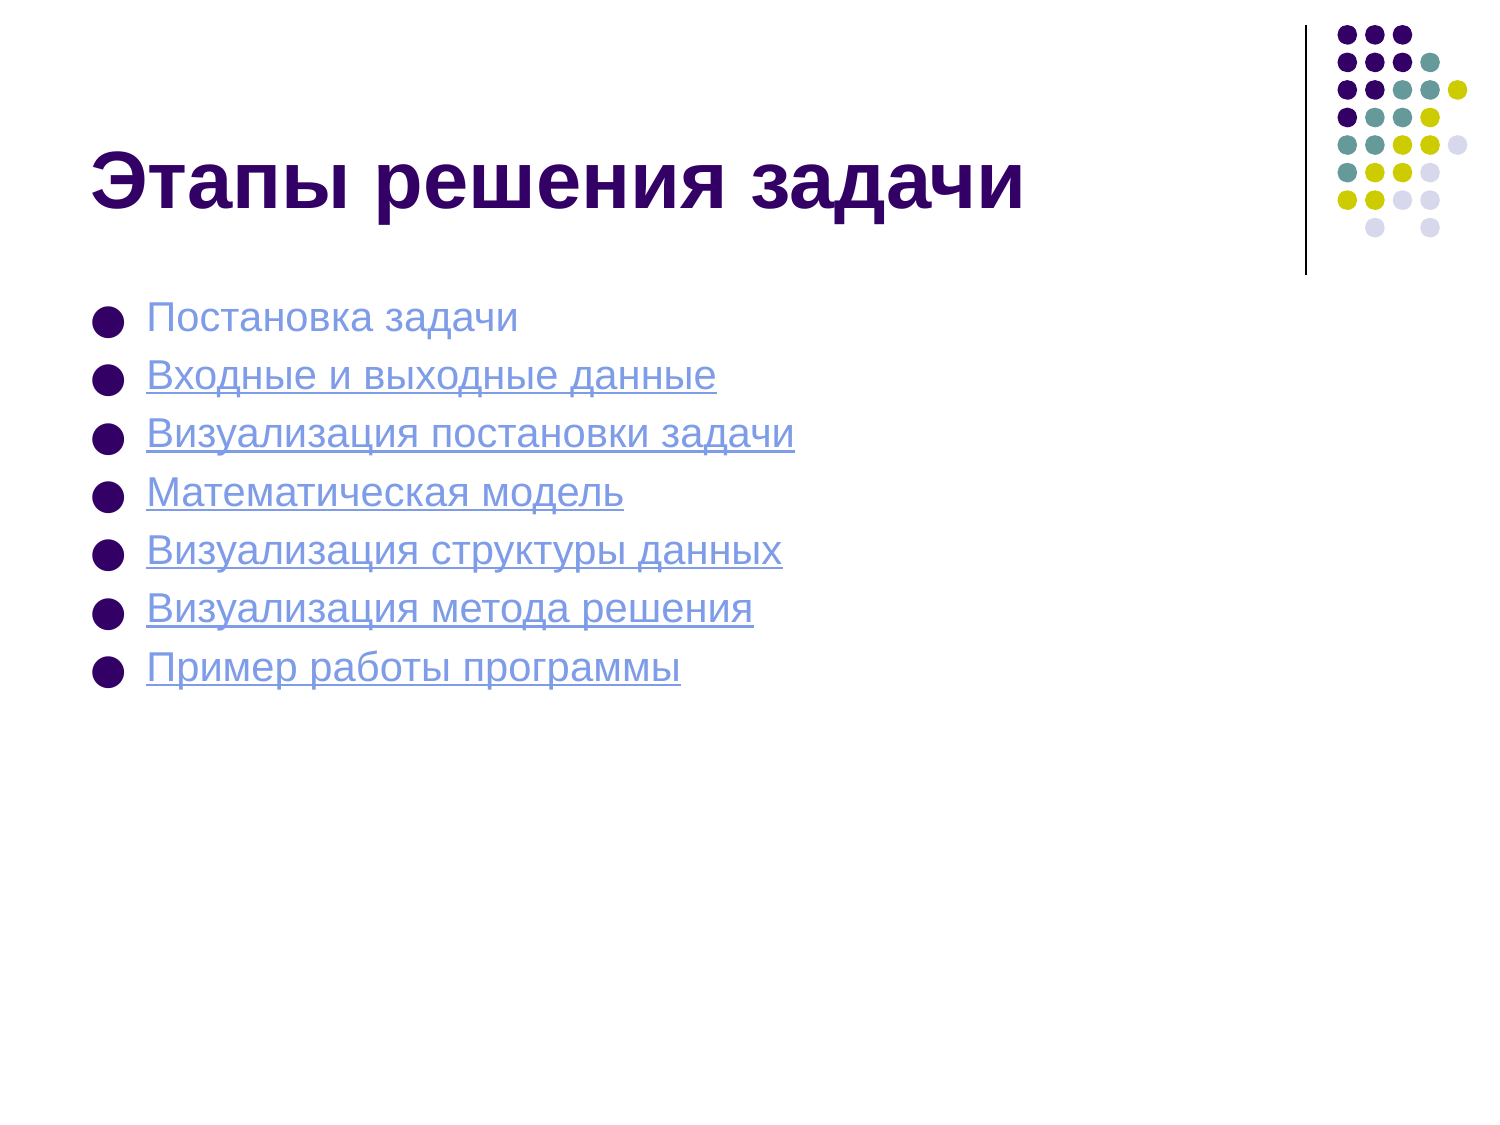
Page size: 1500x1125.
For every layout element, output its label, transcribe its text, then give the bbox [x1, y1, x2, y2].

list Постановка задачи Входные и выходные данные Визуализация постановки задачи Математическая модель Визуализация структуры данных Визуализация метода решения Пример работы программы [75, 282, 1425, 1006]
title Этапы решения задачи [75, 20, 1313, 233]
